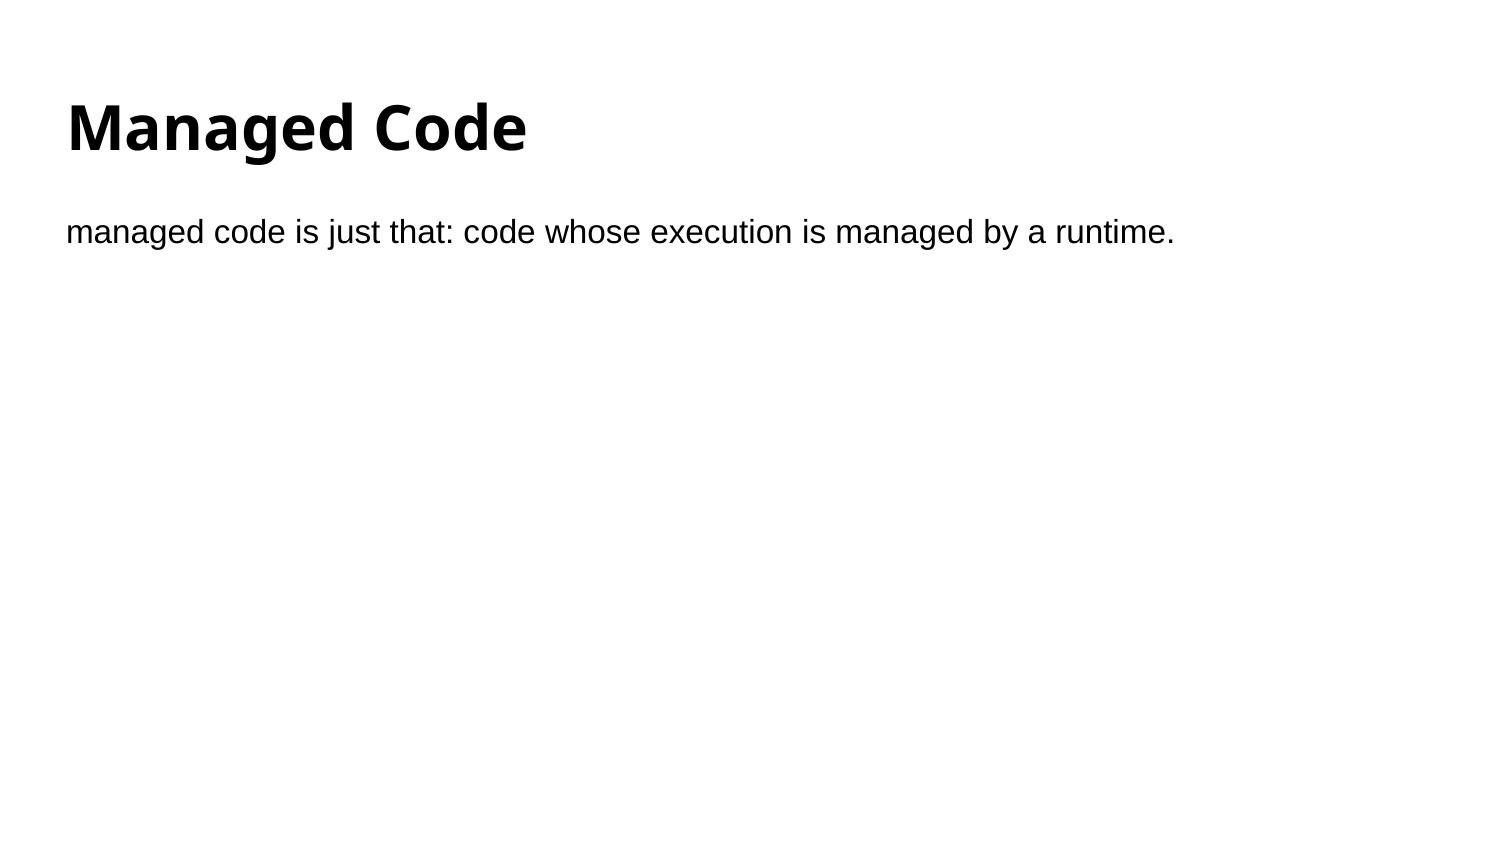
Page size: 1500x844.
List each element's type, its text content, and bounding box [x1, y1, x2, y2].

list managed code is just that: code whose execution is managed by a runtime. [51, 189, 1449, 750]
title Managed Code [51, 72, 1449, 176]
